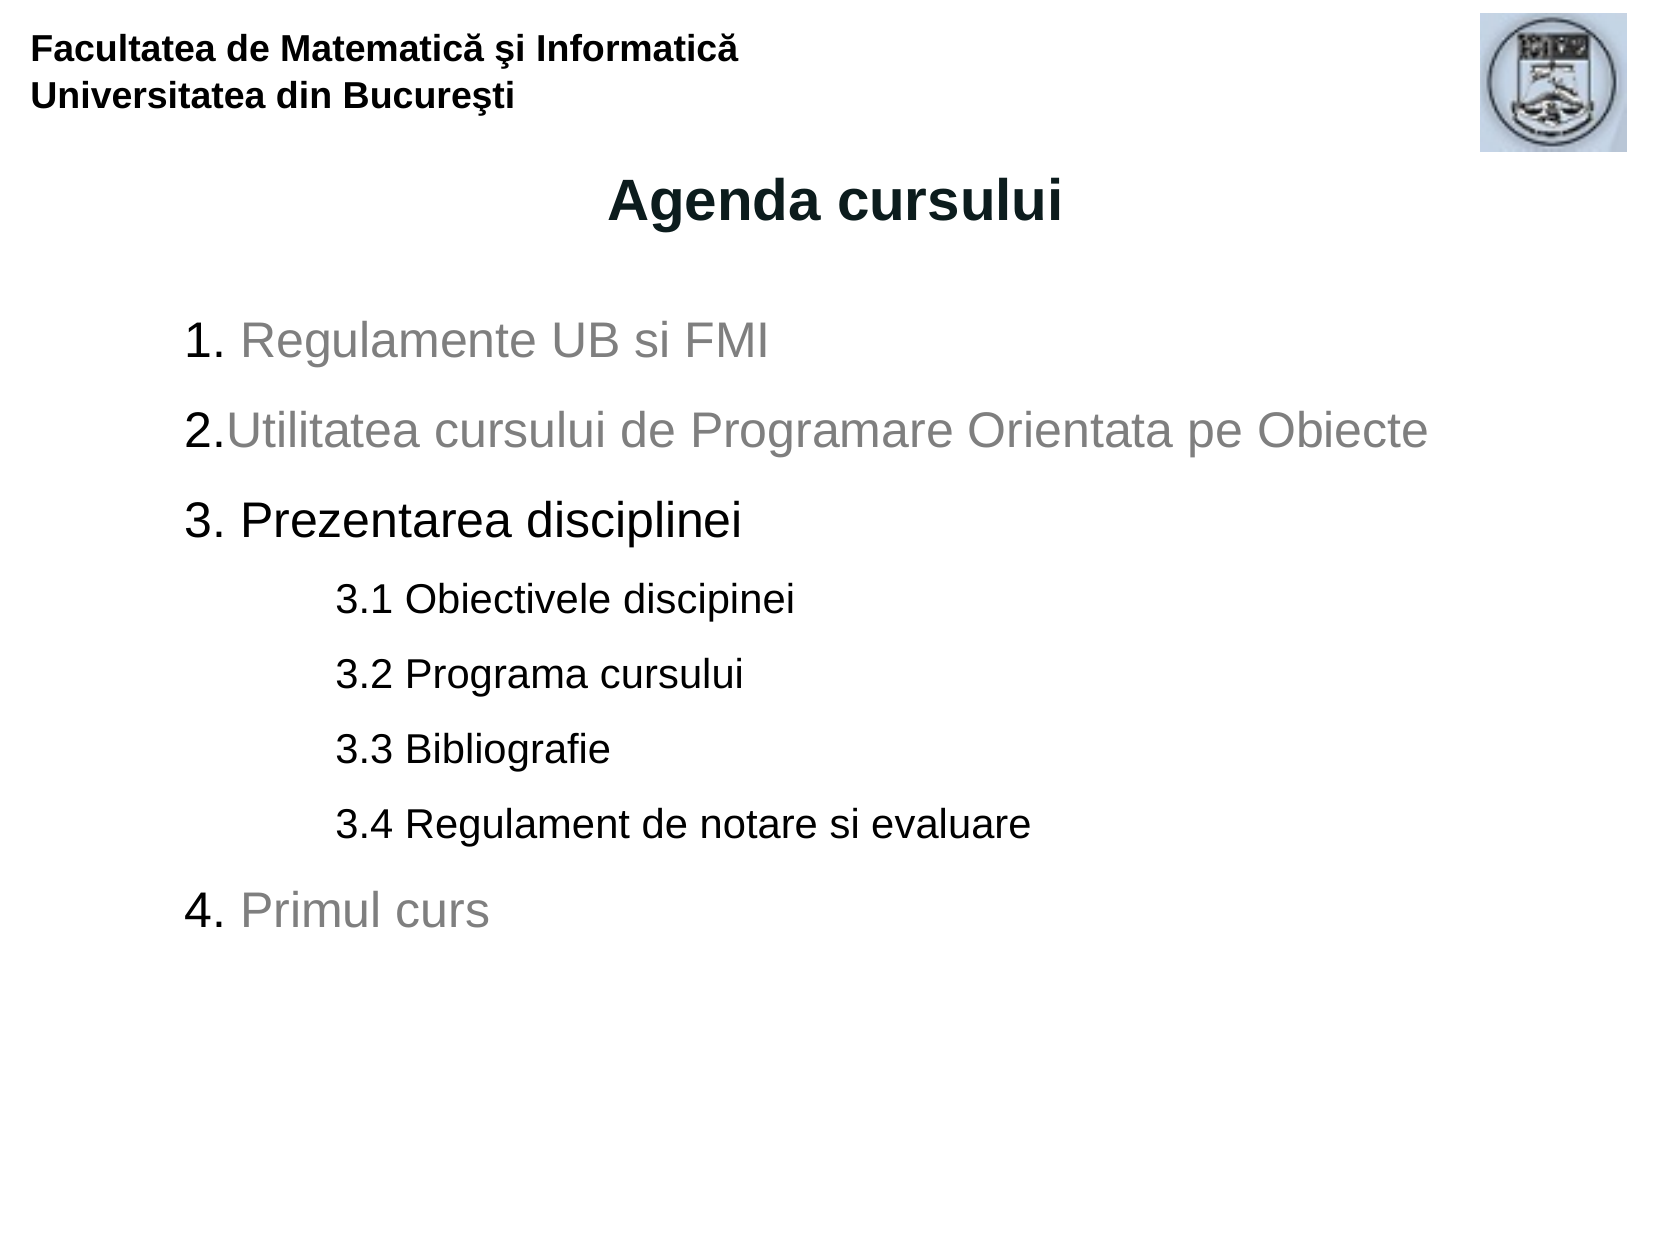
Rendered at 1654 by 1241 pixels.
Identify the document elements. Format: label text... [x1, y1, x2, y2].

picture [1480, 13, 1627, 152]
text_box Regulamente UB si FMI Utilitatea cursului de Programare Orientata pe Obiecte Prezentarea disciplinei 3.1 Obiectivele discipinei 3.2 Programa cursului 3.3 Bibliografie 3.4 Regulament de notare si evaluare 4. Primul curs [169, 270, 1554, 1170]
text_box Facultatea de Matematică şi Informatică Universitatea din Bucureşti [13, 13, 841, 123]
text_box Agenda cursului [380, 160, 1291, 235]
